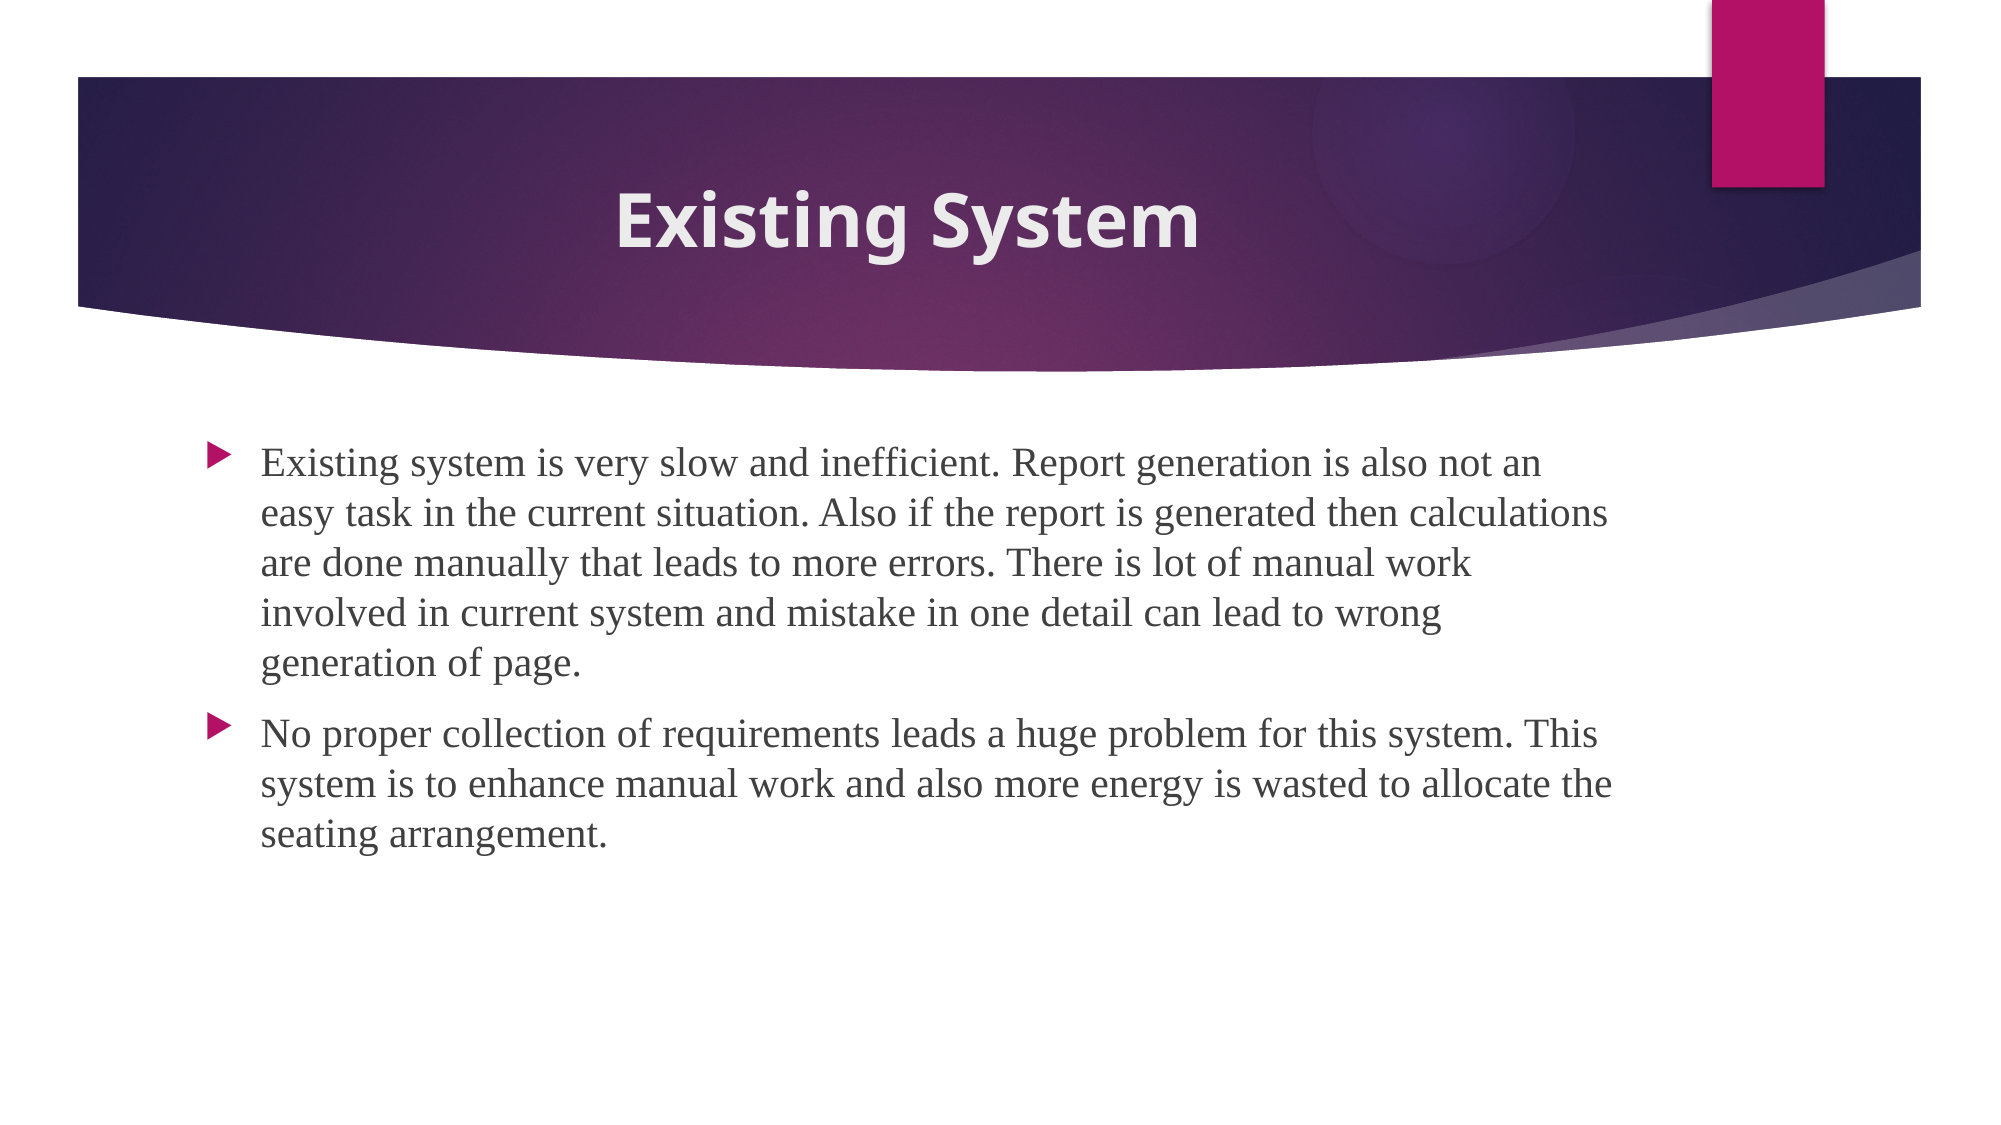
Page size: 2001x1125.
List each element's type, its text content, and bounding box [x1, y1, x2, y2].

list Existing system is very slow and inefficient. Report generation is also not an easy task in the current situation. Also if the report is generated then calculations are done manually that leads to more errors. There is lot of manual work involved in current system and mistake in one detail can lead to wrong generation of page. No proper collection of requirements leads a huge problem for this system. This system is to enhance manual work and also more energy is wasted to allocate the seating arrangement. [189, 427, 1638, 988]
title Existing System [189, 159, 1627, 276]
